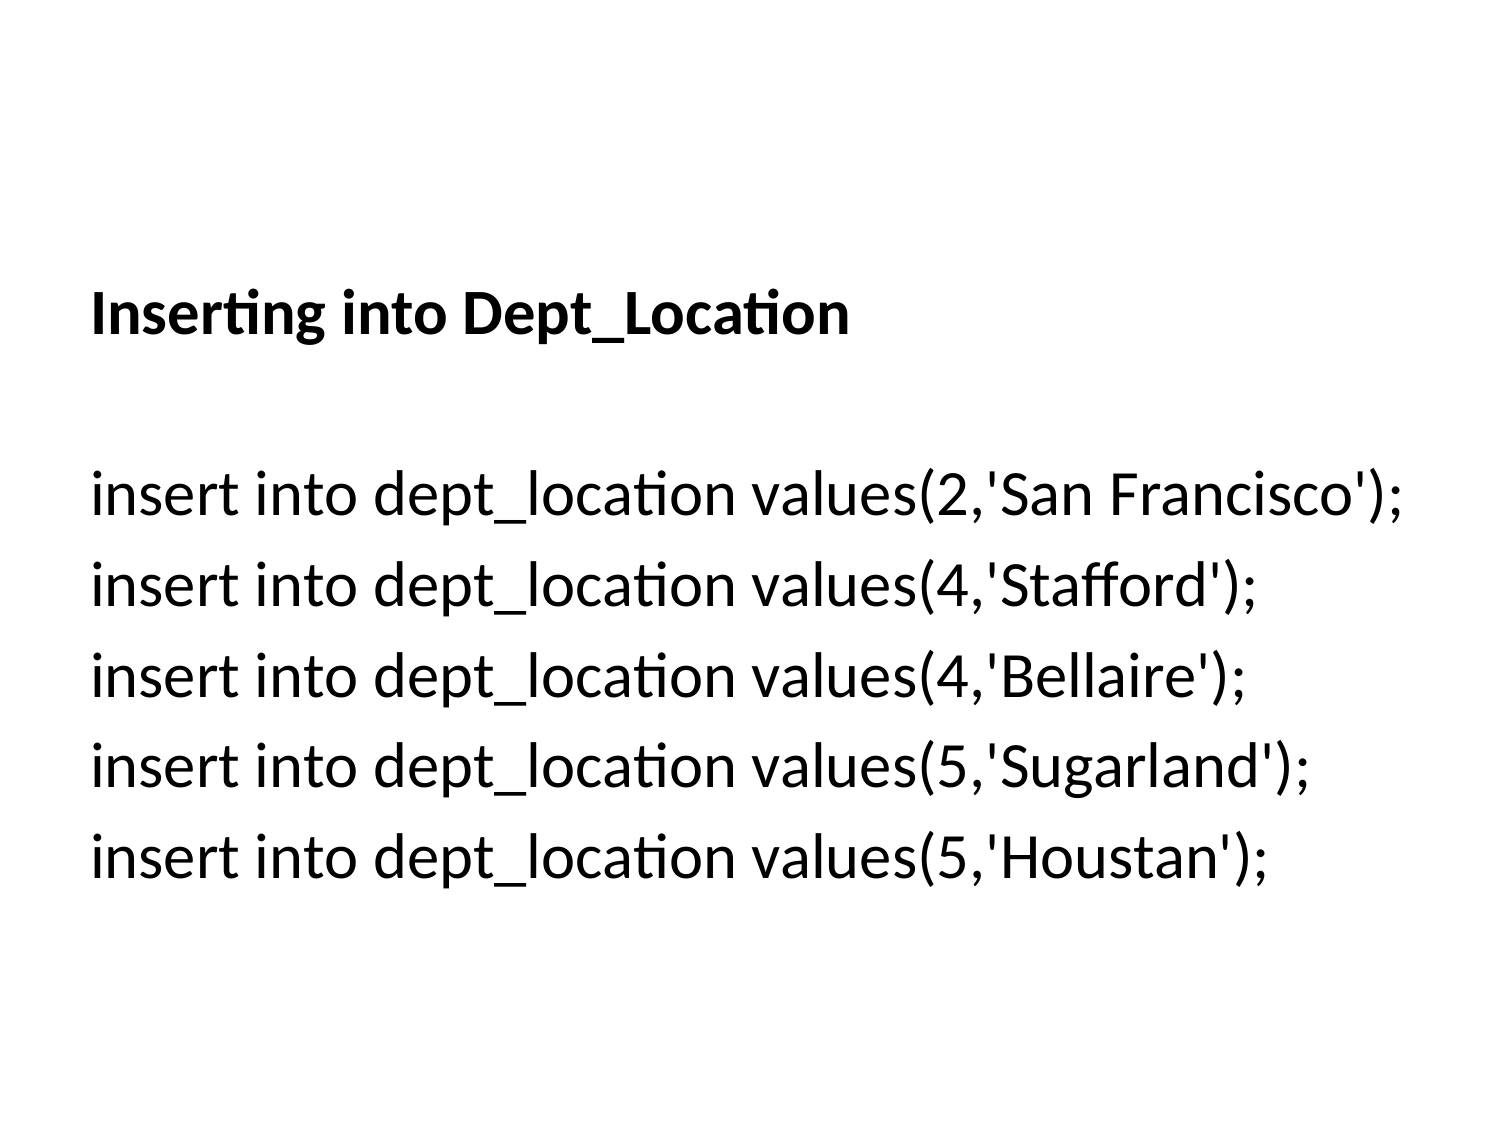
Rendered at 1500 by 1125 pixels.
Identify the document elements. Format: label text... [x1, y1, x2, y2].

list Inserting into Dept_Location insert into dept_location values(2,'San Francisco'); insert into dept_location values(4,'Stafford'); insert into dept_location values(4,'Bellaire'); insert into dept_location values(5,'Sugarland'); insert into dept_location values(5,'Houstan'); [75, 262, 1425, 1005]
